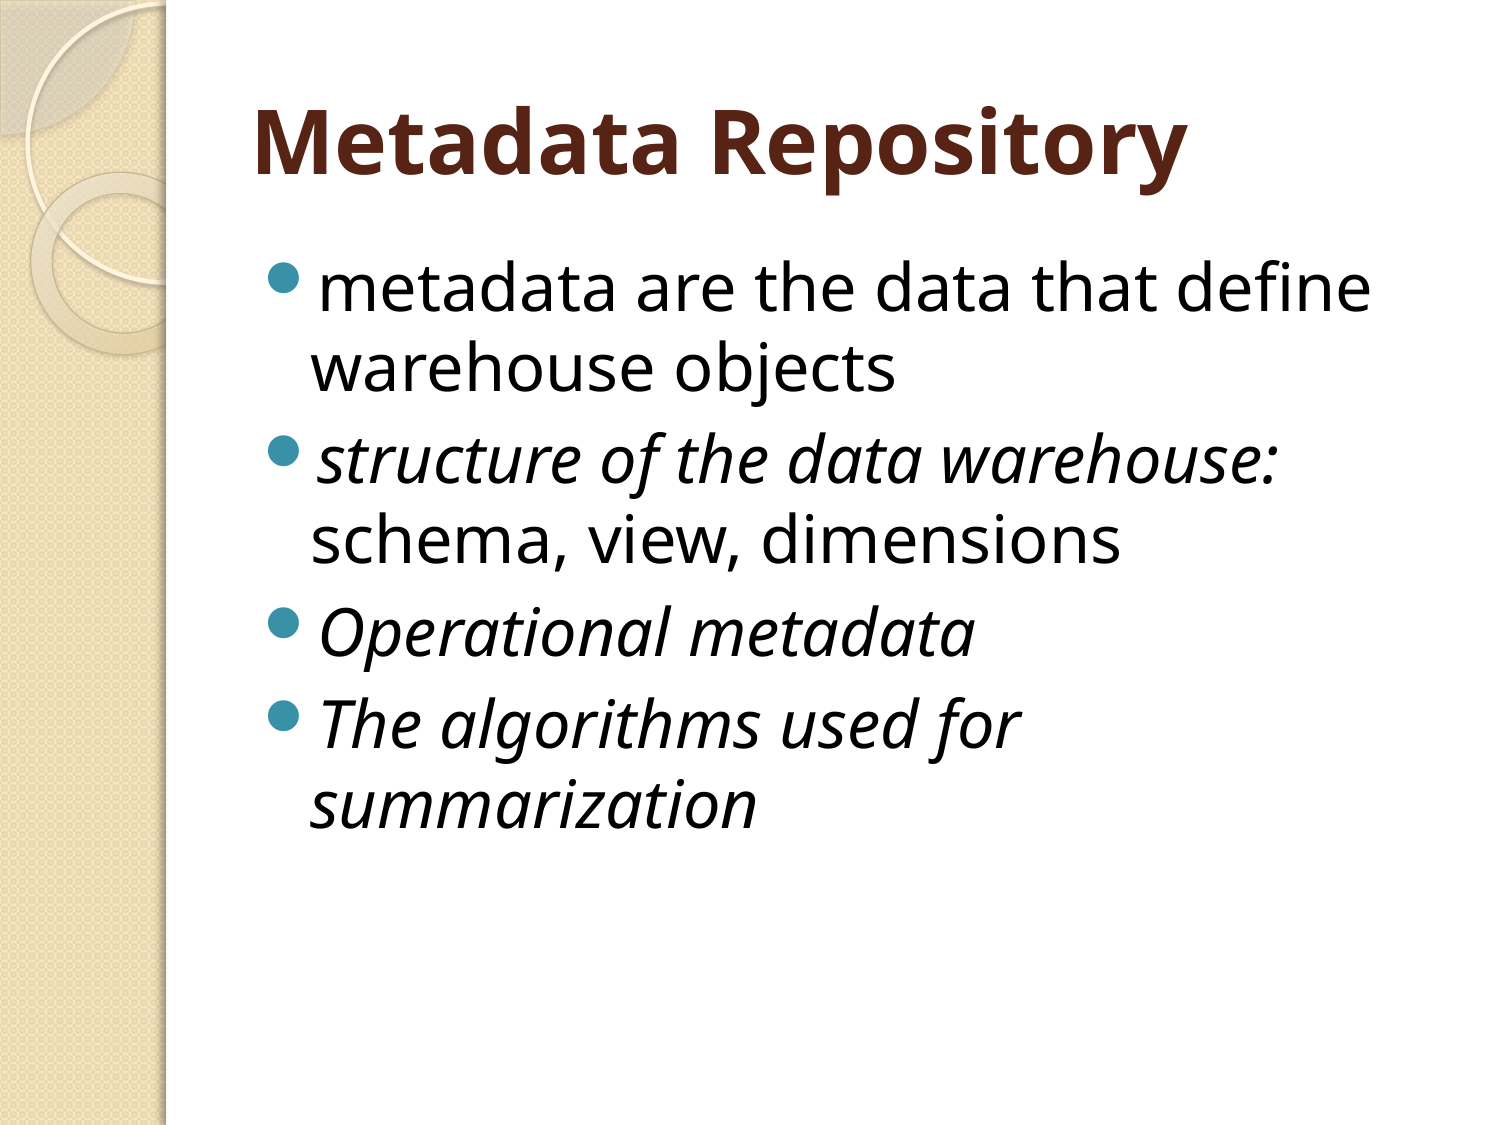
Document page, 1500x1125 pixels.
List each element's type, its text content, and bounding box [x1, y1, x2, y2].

list metadata are the data that define warehouse objects structure of the data warehouse: schema, view, dimensions Operational metadata The algorithms used for summarization [235, 237, 1466, 1025]
title Metadata Repository [235, 45, 1466, 233]
